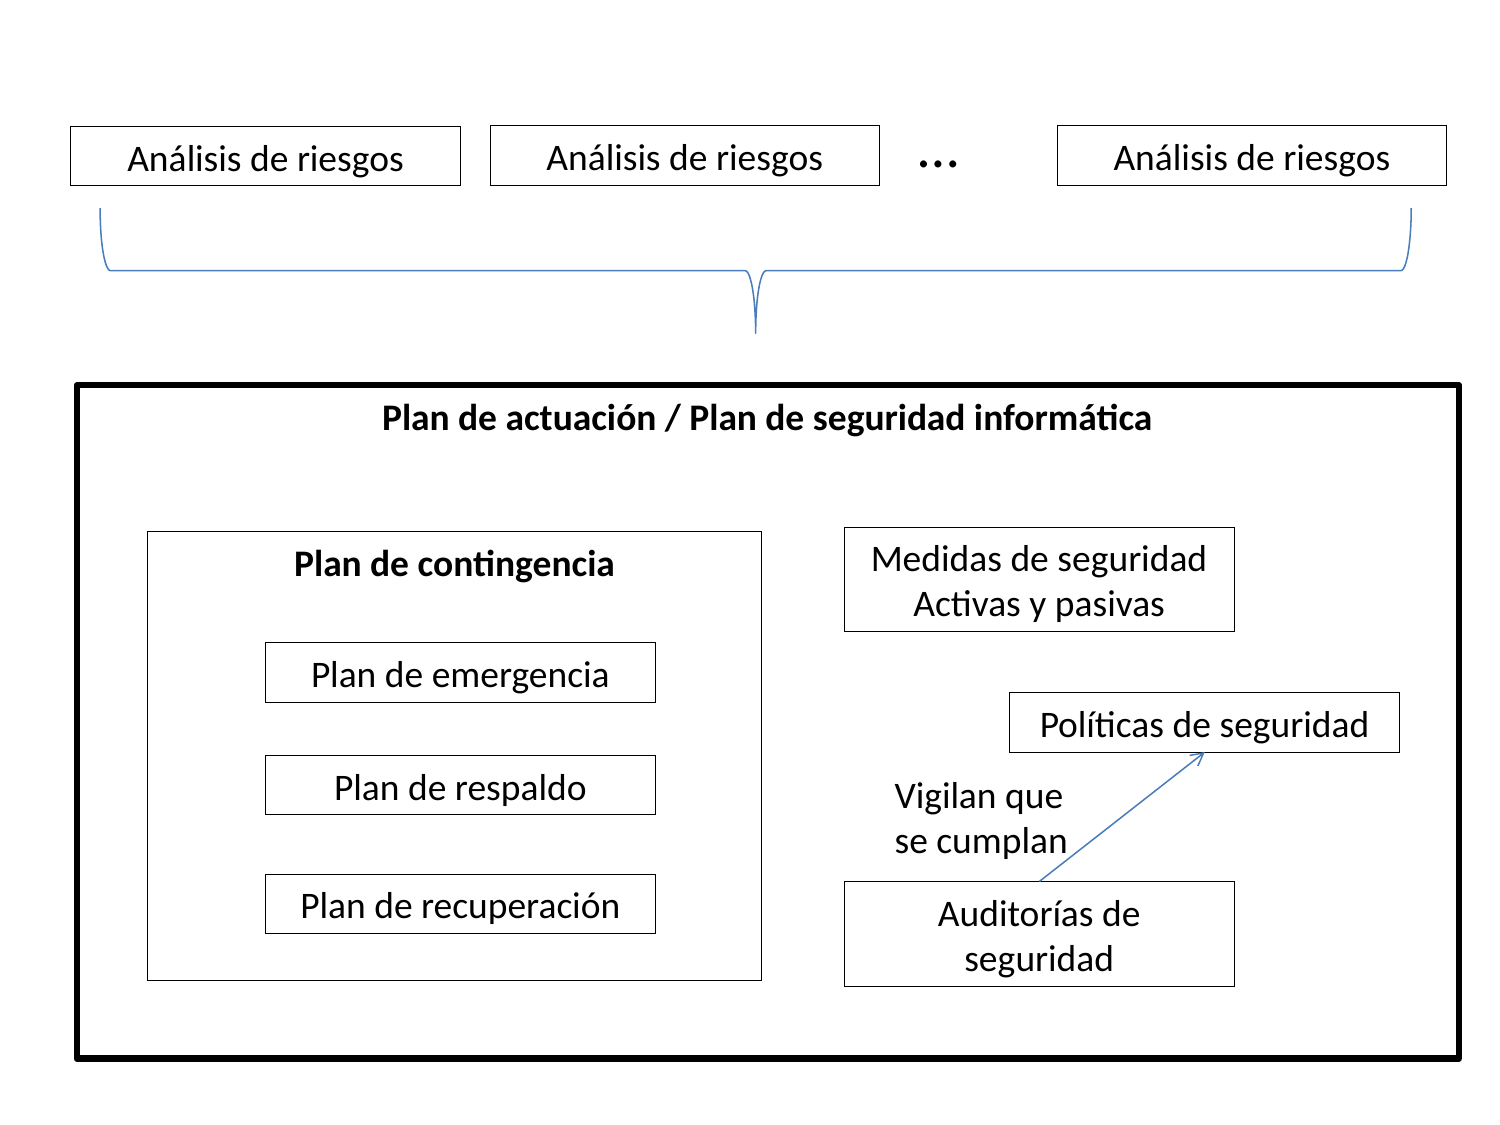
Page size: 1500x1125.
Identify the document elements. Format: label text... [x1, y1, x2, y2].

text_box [1039, 752, 1205, 882]
text_box … [903, 101, 1022, 187]
text_box Análisis de riesgos [1057, 125, 1447, 186]
text_box [99, 208, 1413, 335]
text_box Análisis de riesgos [490, 125, 880, 186]
text_box Medidas de seguridad Activas y pasivas [844, 527, 1235, 632]
text_box Plan de actuación / Plan de seguridad informática [76, 385, 1459, 1059]
text_box Análisis de riesgos [70, 126, 461, 186]
